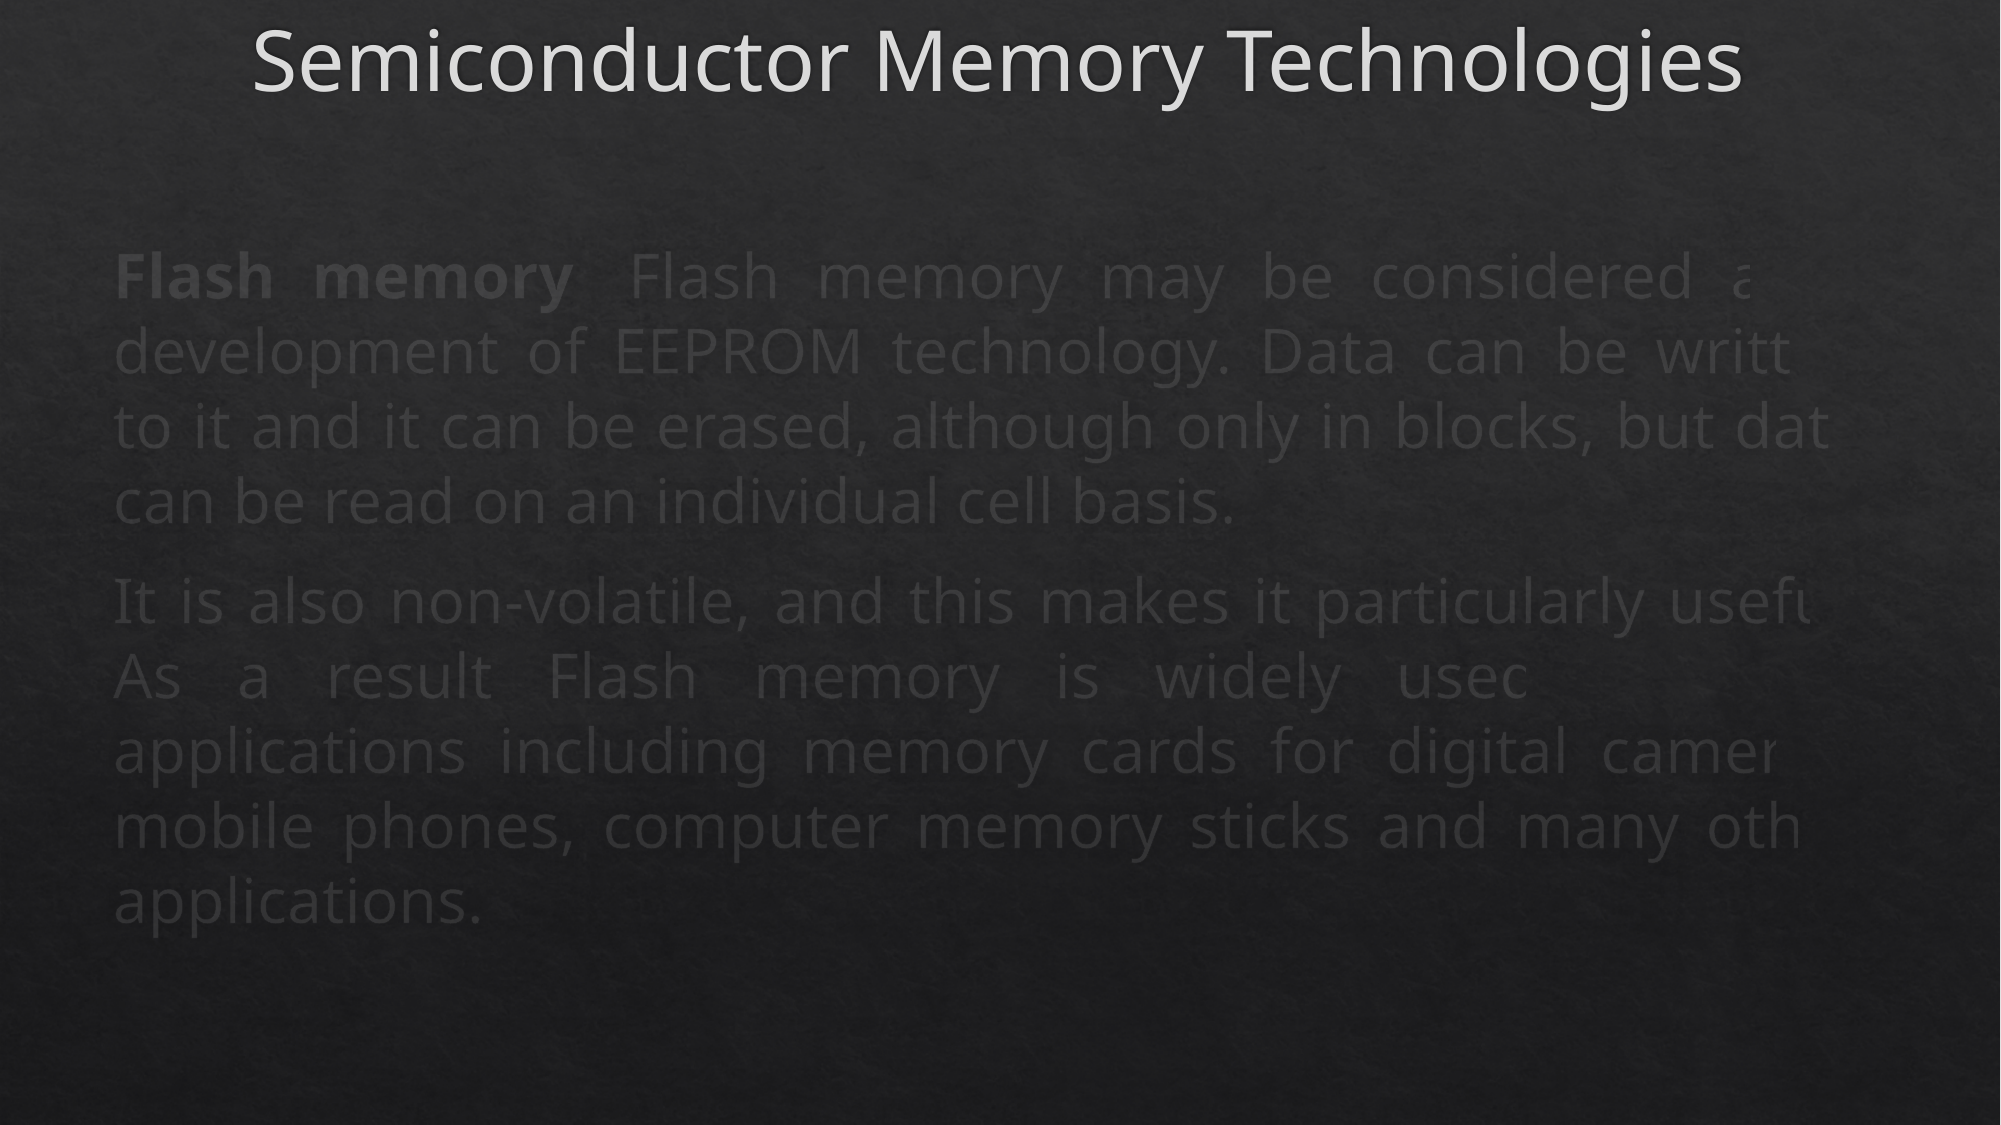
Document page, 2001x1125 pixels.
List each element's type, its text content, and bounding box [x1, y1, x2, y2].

title Semiconductor Memory Technologies [224, 0, 1774, 204]
subtitle Flash memory: Flash memory may be considered as a development of EEPROM technology. Data can be written to it and it can be erased, although only in blocks, but data can be read on an individual cell basis. It is also non-volatile, and this makes it particularly useful. As a result Flash memory is widely used in many applications including memory cards for digital cameras, mobile phones, computer memory sticks and many other applications. [97, 228, 1883, 1084]
